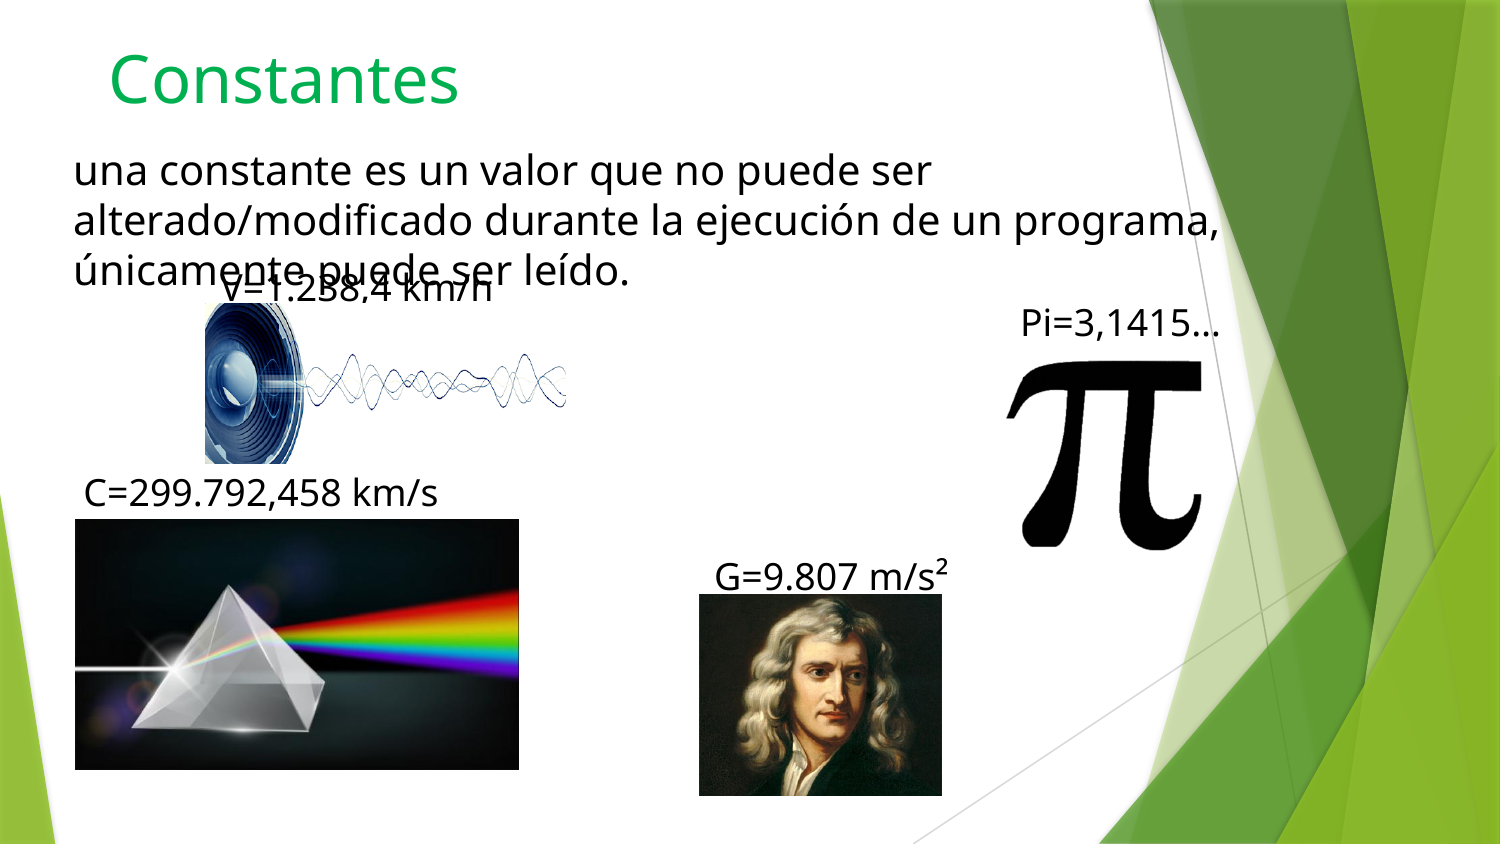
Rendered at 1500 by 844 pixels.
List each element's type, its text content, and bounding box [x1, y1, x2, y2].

picture [205, 302, 567, 465]
picture [1004, 359, 1204, 552]
text_box una constante es un valor que no puede ser alterado/modificado durante la ejecución de un programa, únicamente puede ser leído. [59, 136, 1263, 301]
picture [74, 518, 520, 770]
picture [698, 593, 943, 796]
text_box G=9.807 m/s² [699, 545, 981, 606]
text_box C=299.792,458 km/s [68, 461, 790, 522]
text_box V=1.238,4 km/h [205, 256, 797, 317]
text_box Pi=3,1415…… [1005, 291, 1248, 396]
text_box Constantes [94, 29, 1105, 125]
